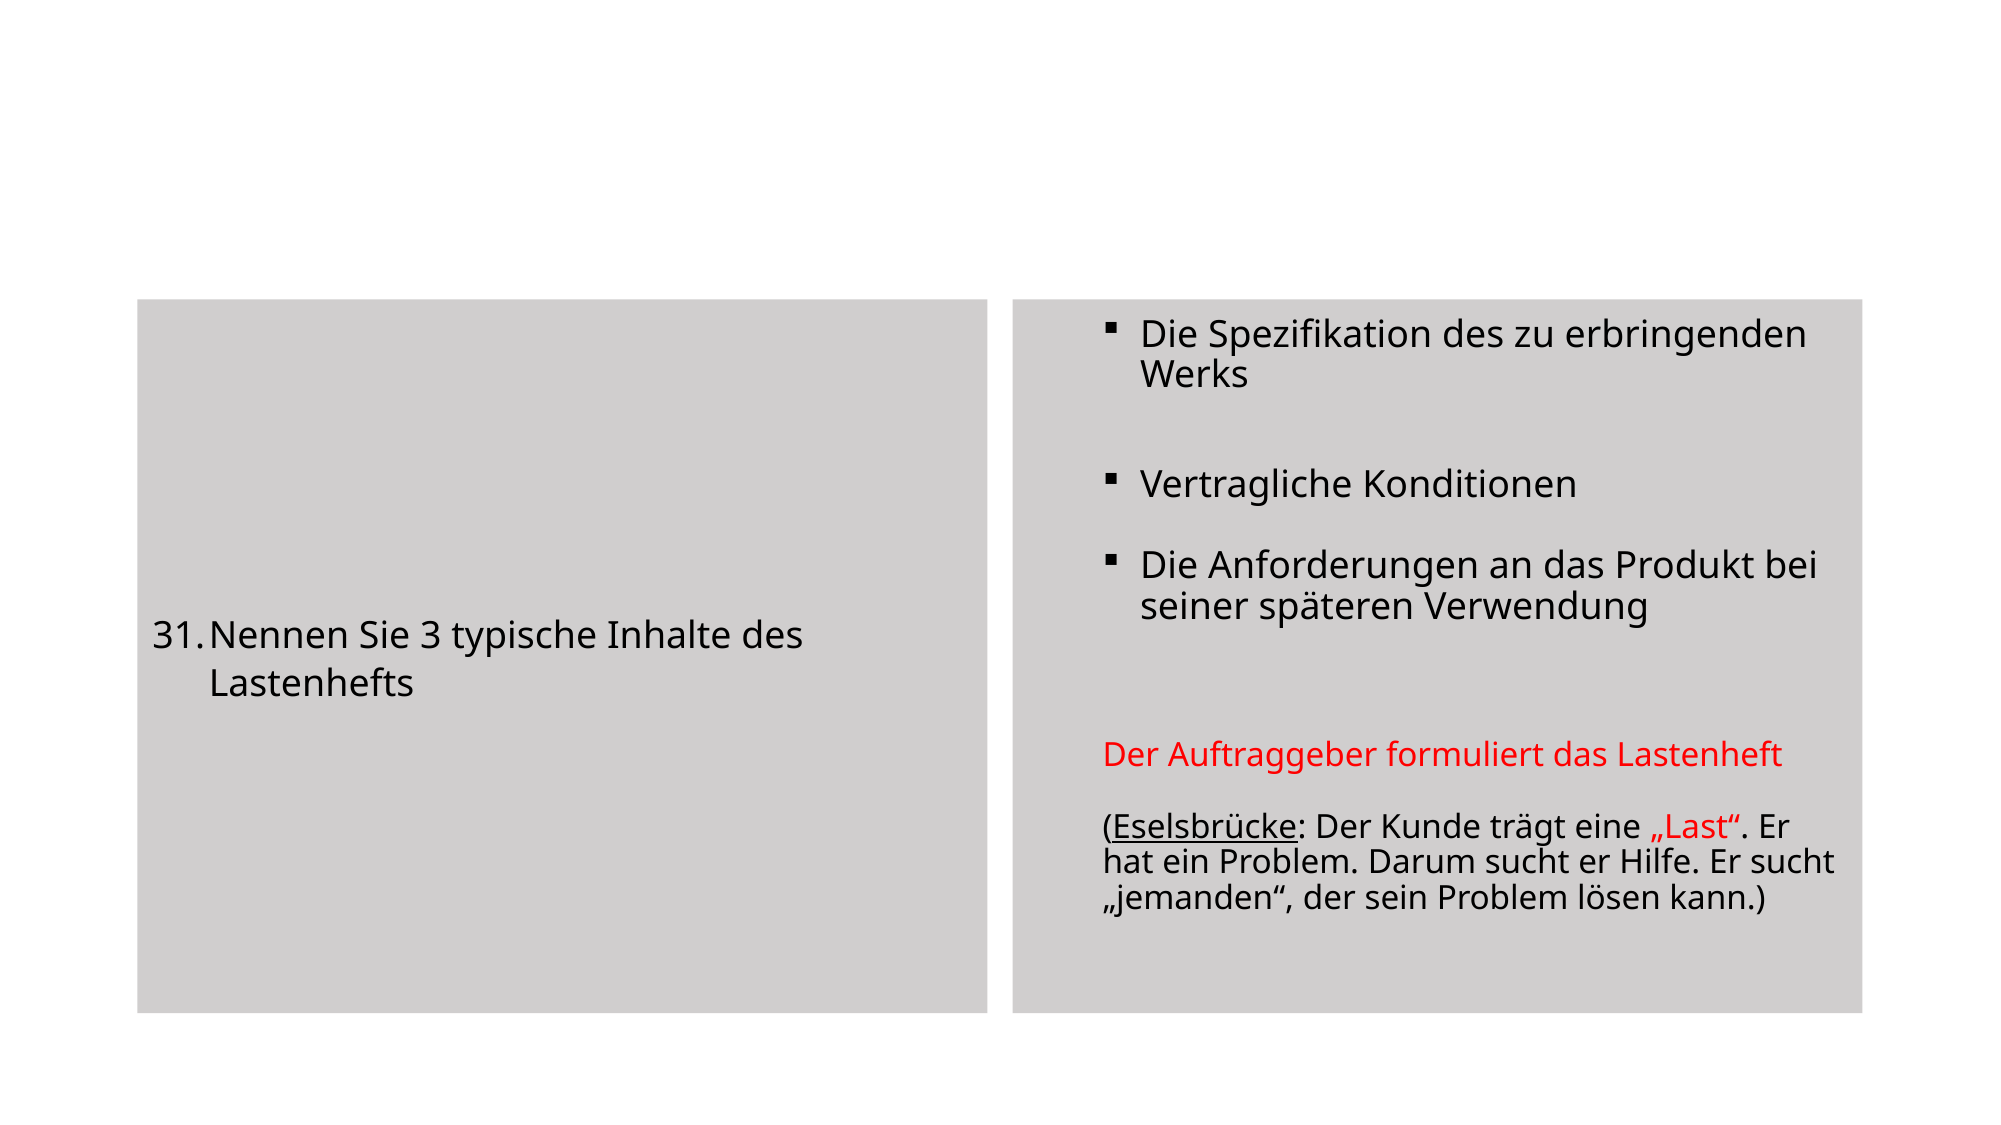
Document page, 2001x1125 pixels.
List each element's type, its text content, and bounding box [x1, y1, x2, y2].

list Die Spezifikation des zu erbringenden Werks Vertragliche Konditionen Die Anforderungen an das Produkt bei seiner späteren Verwendung Der Auftraggeber formuliert das Lastenheft (Eselsbrücke: Der Kunde trägt eine „Last“. Er hat ein Problem. Darum sucht er Hilfe. Er sucht „jemanden“, der sein Problem lösen kann.) [1012, 299, 1863, 1014]
list Nennen Sie 3 typische Inhalte des Lastenhefts [137, 299, 988, 1014]
